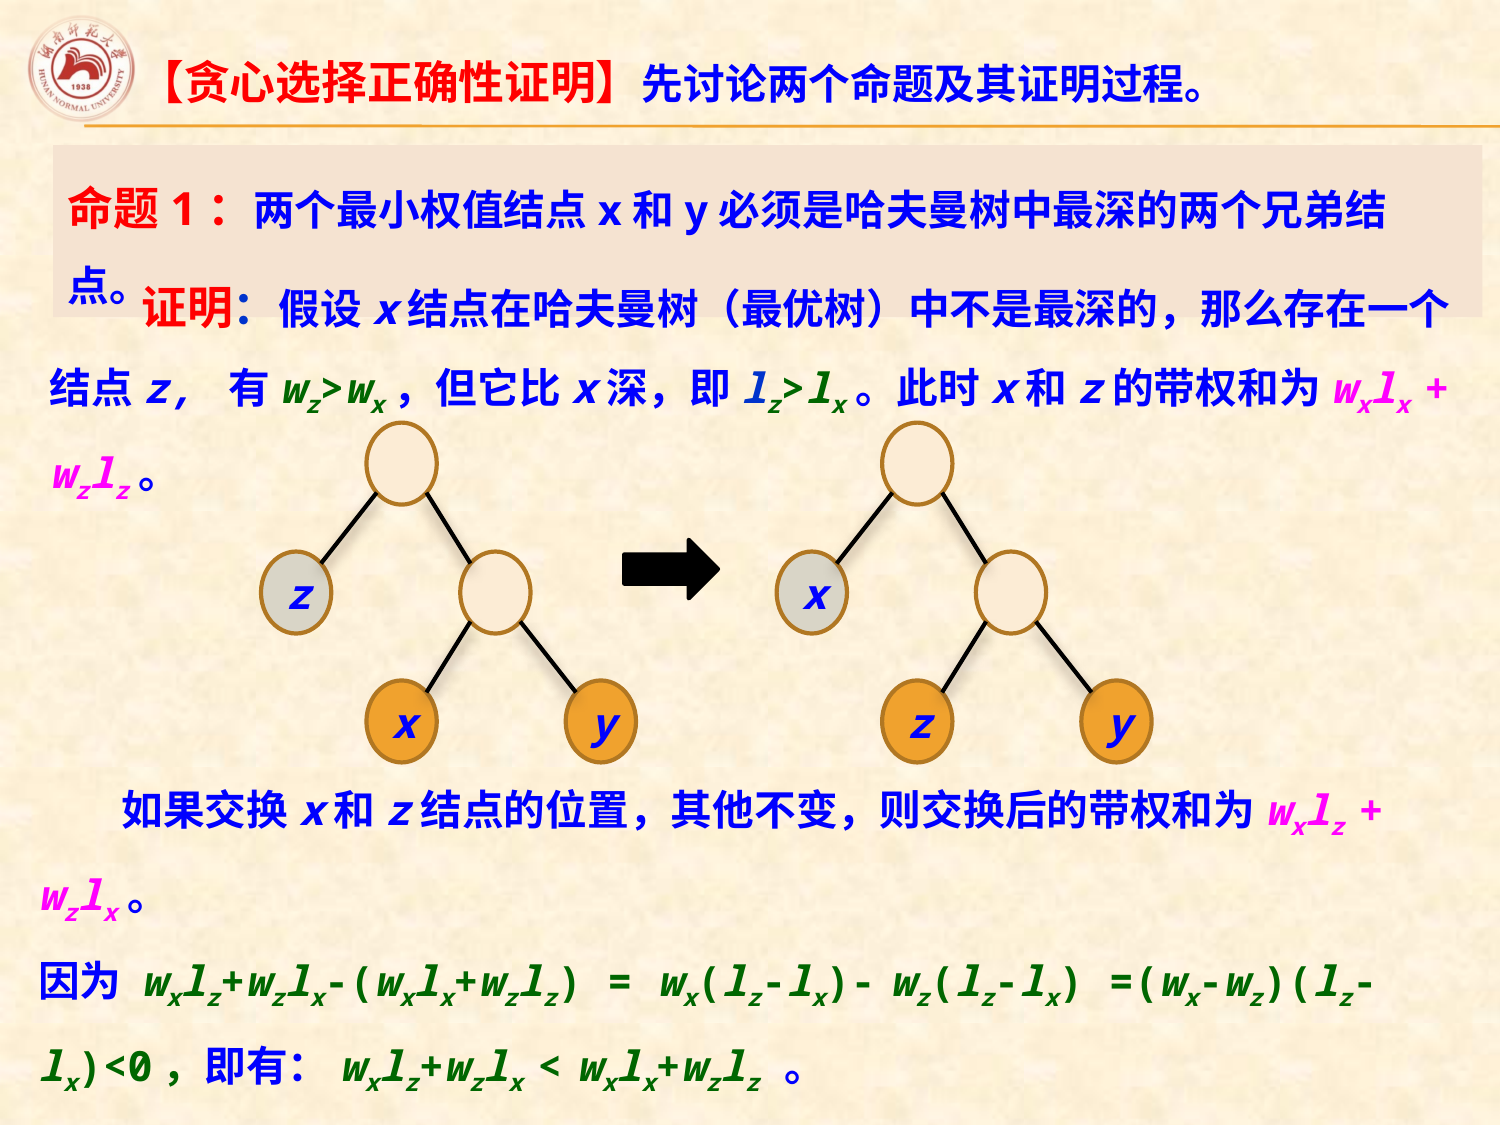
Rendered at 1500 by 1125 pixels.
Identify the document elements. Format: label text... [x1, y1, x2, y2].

text_box 证明：假设x结点在哈夫曼树（最优树）中不是最深的，那么存在一个结点z, 有wz>wx，但它比x深，即lz>lx。此时x和z的带权和为wxlx + wzlz。 [35, 243, 1483, 512]
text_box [623, 422, 1152, 763]
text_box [260, 422, 621, 763]
text_box 【贪心选择正确性证明】先讨论两个命题及其证明过程。 [123, 46, 1376, 117]
picture [0, 0, 1500, 1125]
text_box 如果交换x和z结点的位置，其他不变，则交换后的带权和为wxlz + wzlx。 因为 wxlz+wzlx-(wxlx+wzlz) = wx(lz-lx)- wz(lz-lx) =(wx-wz)(lz-lx)<0，即有：wxlz+wzlx < wxlx+wzlz 。 这就与交换前的树是最优树的假设矛盾。所以上述命题成立。 [23, 747, 1489, 1125]
text_box 命题1：两个最小权值结点x和y必须是哈夫曼树中最深的两个兄弟结点。 [53, 145, 1483, 243]
